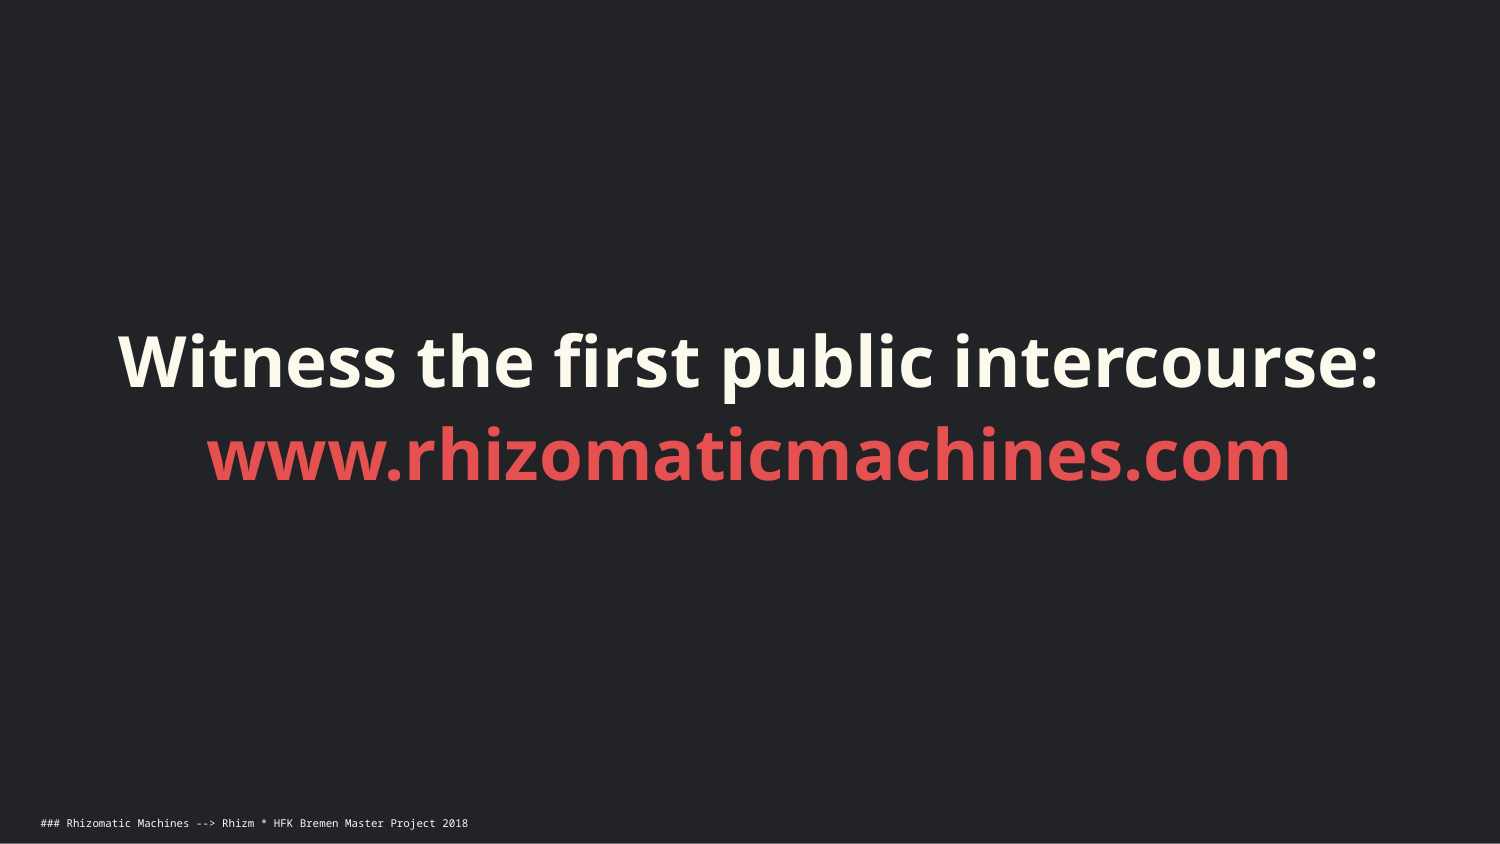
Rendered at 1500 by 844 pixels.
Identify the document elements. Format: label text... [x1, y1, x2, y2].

list Witness the first public intercourse: www.rhizomaticmachines.com [38, 319, 1461, 430]
